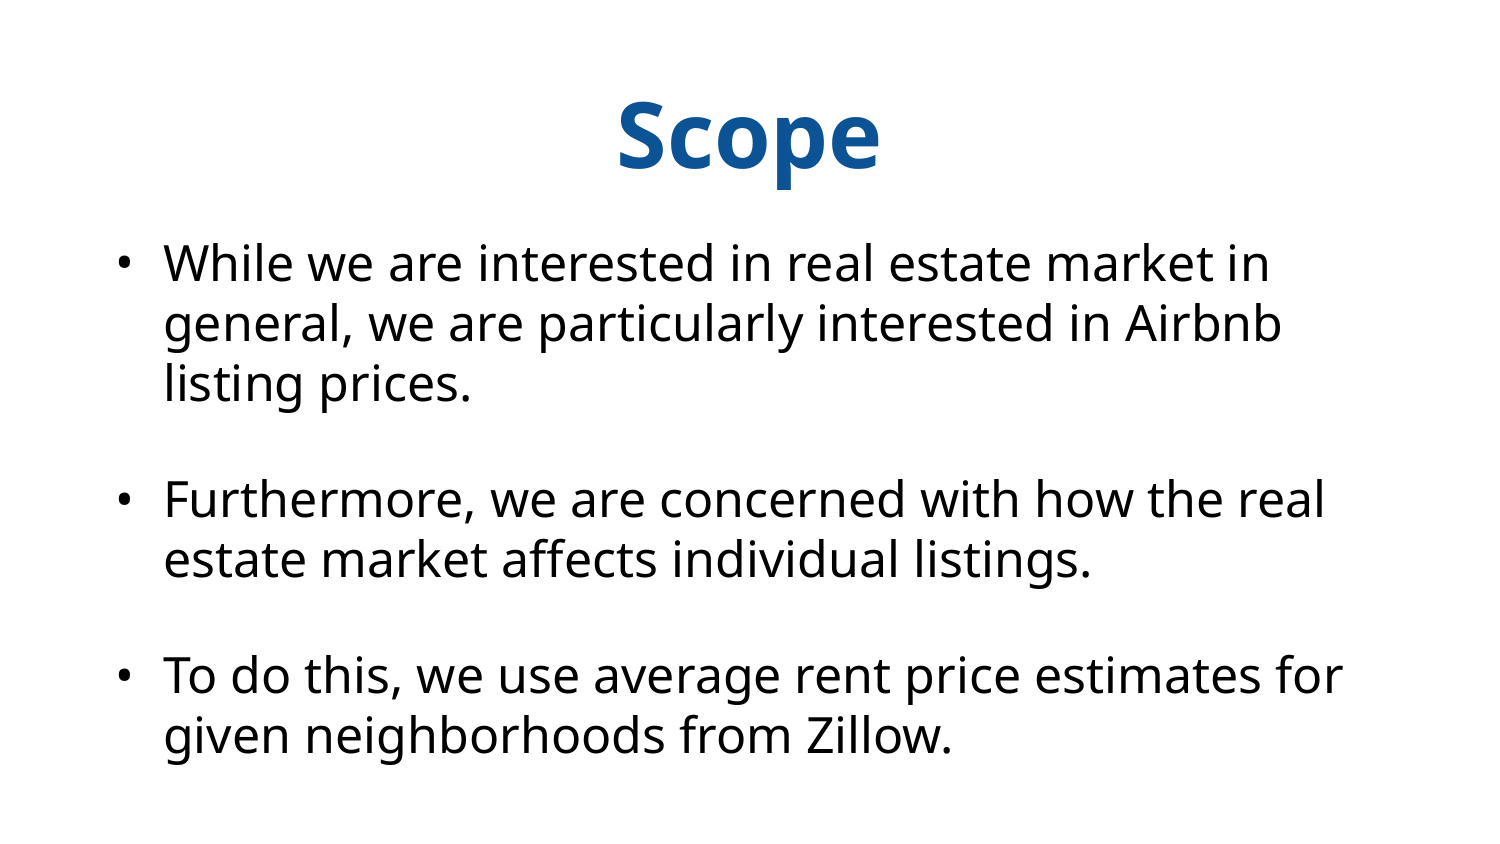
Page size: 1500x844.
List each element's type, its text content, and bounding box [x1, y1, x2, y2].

list While we are interested in real estate market in general, we are particularly interested in Airbnb listing prices. Furthermore, we are concerned with how the real estate market affects individual listings. To do this, we use average rent price estimates for given neighborhoods from Zillow. [109, 225, 1391, 770]
title Scope [109, 38, 1391, 225]
